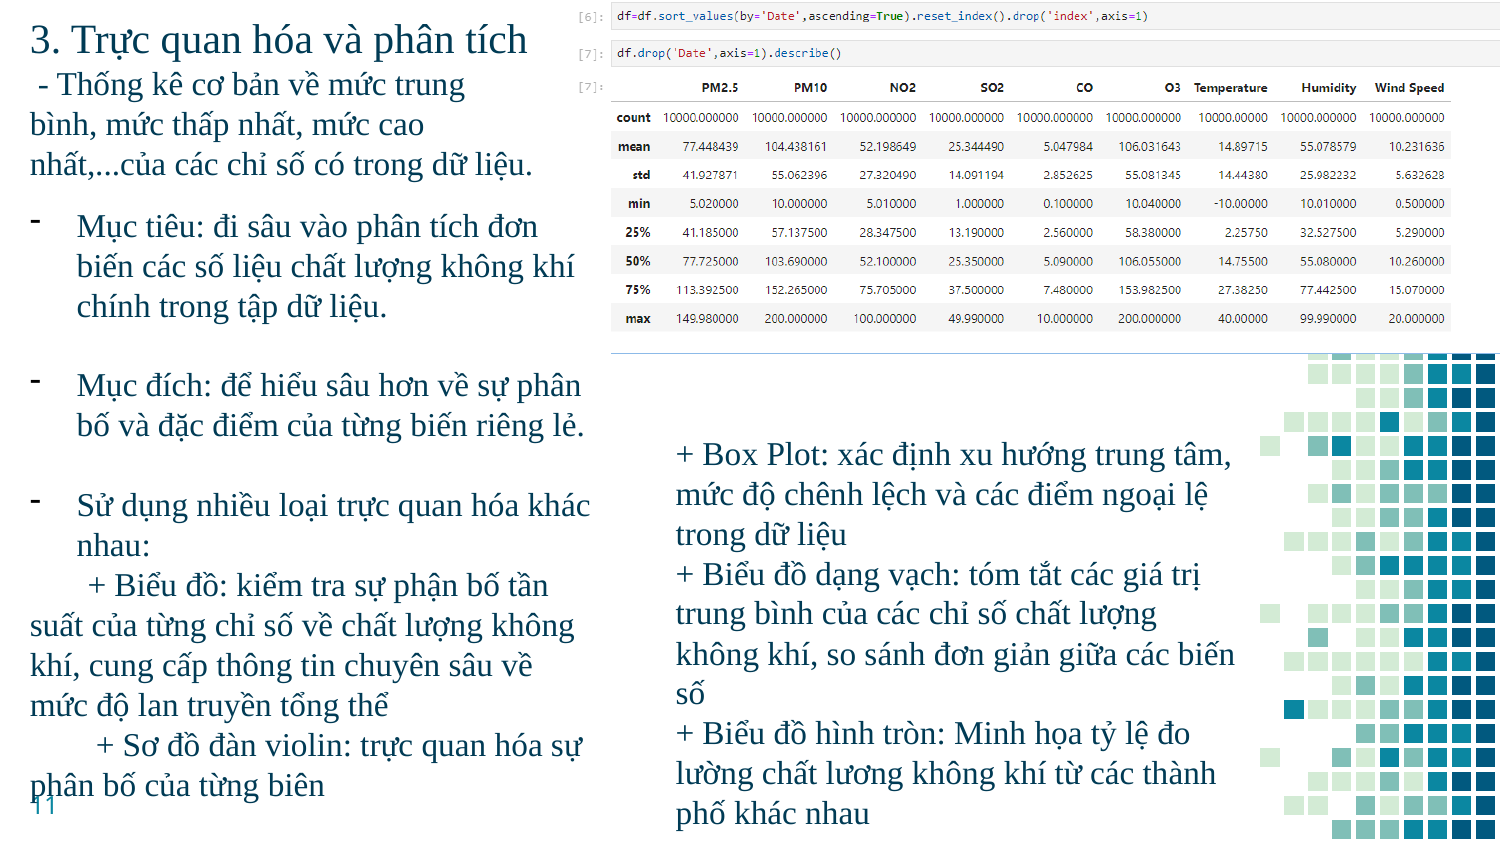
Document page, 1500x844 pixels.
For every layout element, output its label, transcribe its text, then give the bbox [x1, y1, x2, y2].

text_box + Box Plot: xác định xu hướng trung tâm, mức độ chênh lệch và các điểm ngoại lệ trong dữ liệu + Biểu đồ dạng vạch: tóm tắt các giá trị trung bình của các chỉ số chất lượng không khí, so sánh đơn giản giữa các biến số + Biểu đồ hình tròn: Minh họa tỷ lệ đo lường chất lương không khí từ các thành phố khác nhau [660, 424, 1259, 839]
picture [554, 0, 1500, 354]
text_box Mục tiêu: đi sâu vào phân tích đơn biến các số liệu chất lượng không khí chính trong tập dữ liệu. Mục đích: để hiểu sâu hơn về sự phân bố và đặc điểm của từng biến riêng lẻ. Sử dụng nhiều loại trực quan hóa khác nhau: + Biểu đồ: kiểm tra sự phận bố tần suất của từng chỉ số về chất lượng không khí, cung cấp thông tin chuyên sâu về mức độ lan truyền tổng thể + Sơ đồ đàn violin: trực quan hóa sự phân bố của từng biên [15, 196, 613, 844]
text_box 3. Trực quan hóa và phân tích - Thống kê cơ bản về mức trung bình, mức thấp nhất, mức cao nhất,...của các chỉ số có trong dữ liệu. [14, 4, 549, 190]
